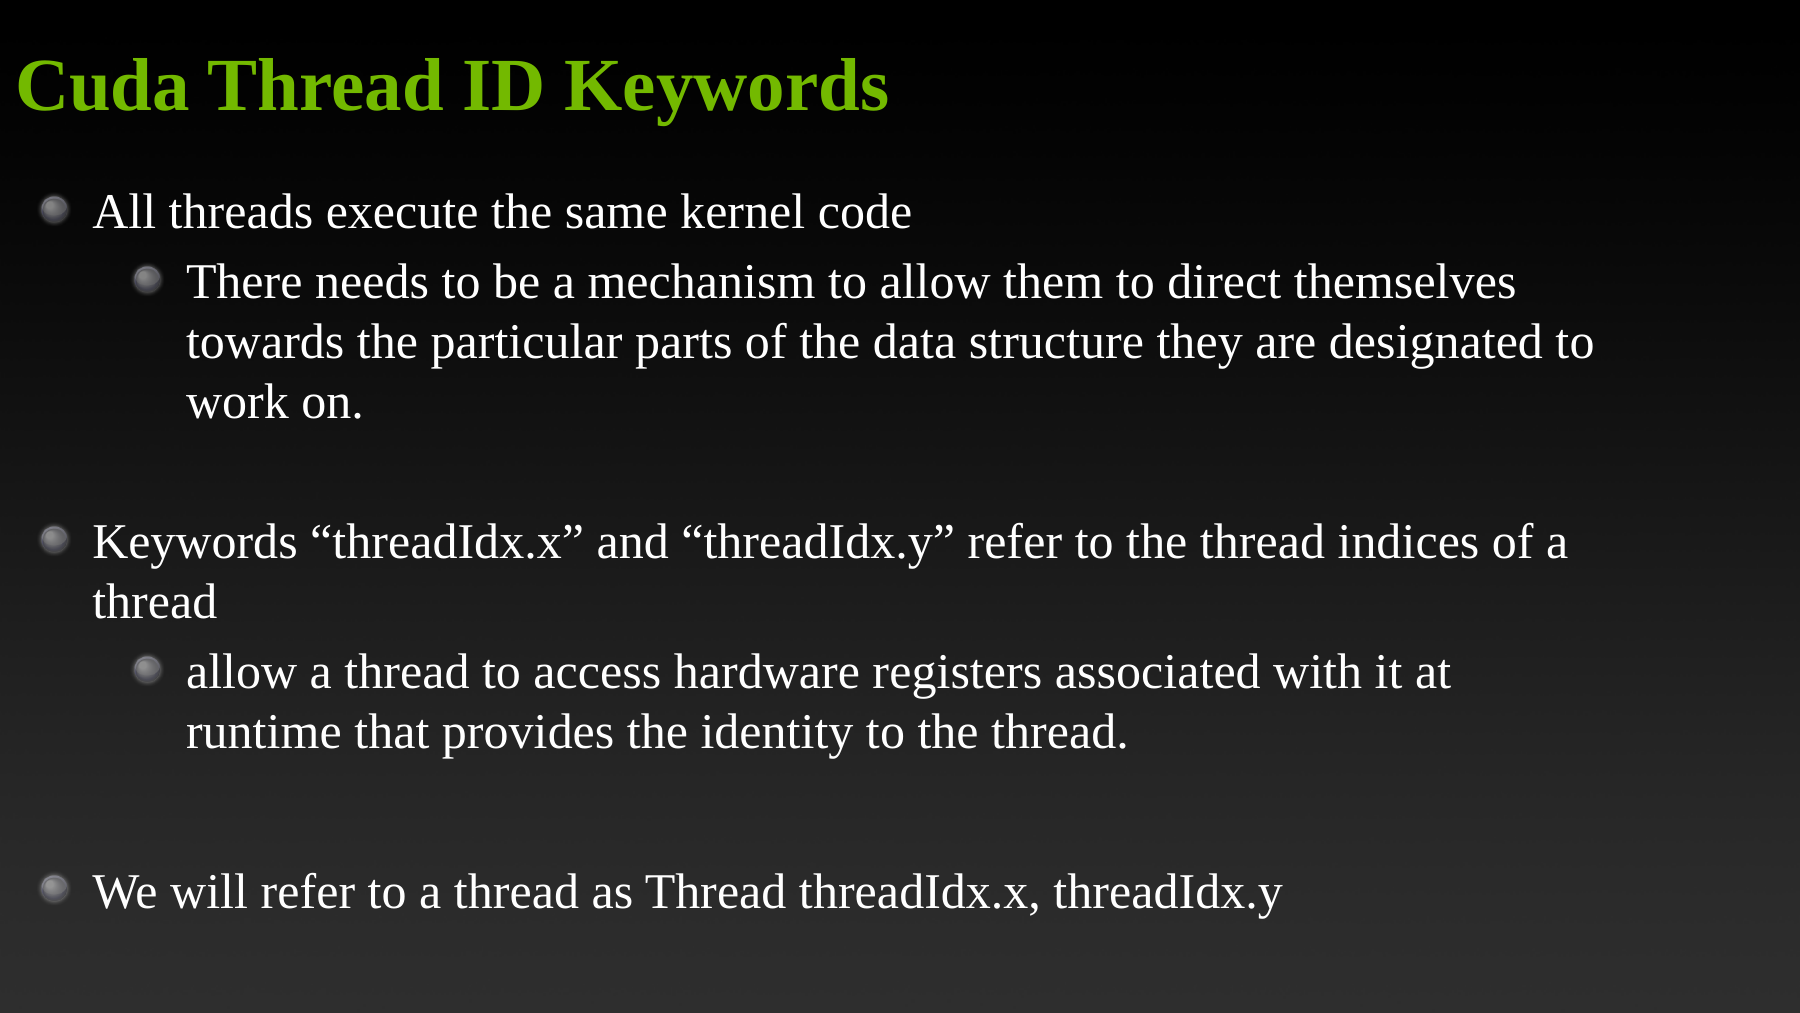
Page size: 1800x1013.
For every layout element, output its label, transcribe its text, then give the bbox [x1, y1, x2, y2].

title Cuda Thread ID Keywords [0, 38, 1403, 136]
picture [0, 0, 1800, 1013]
list All threads execute the same kernel code There needs to be a mechanism to allow them to direct themselves towards the particular parts of the data structure they are designated to work on. Keywords “threadIdx.x” and “threadIdx.y” refer to the thread indices of a thread allow a thread to access hardware registers associated with it at runtime that provides the identity to the thread. We will refer to a thread as Thread threadIdx.x, threadIdx.y [20, 170, 1631, 947]
